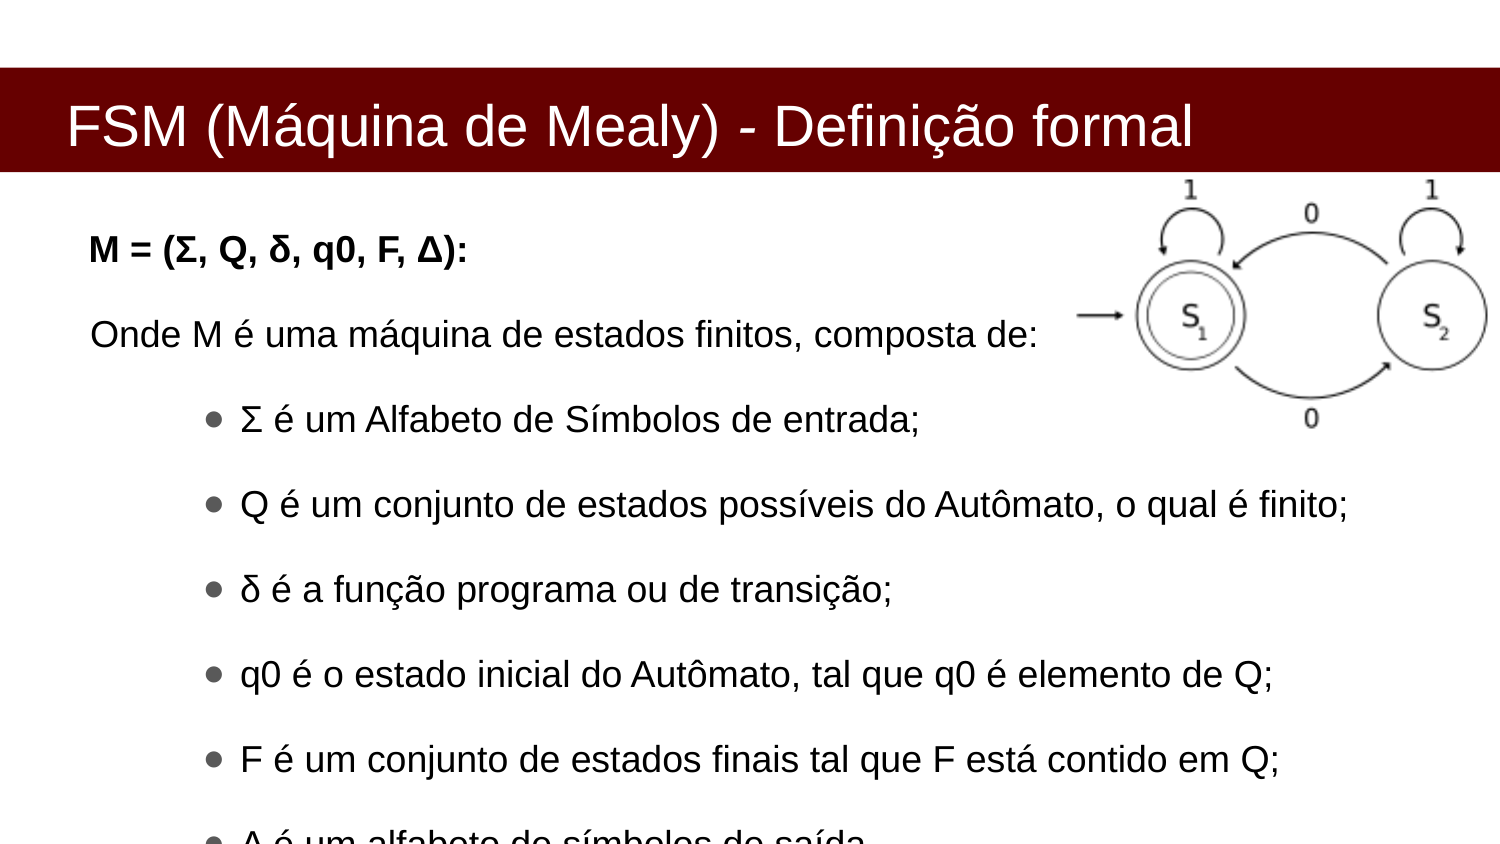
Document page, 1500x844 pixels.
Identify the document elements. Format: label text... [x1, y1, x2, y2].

title FSM (Máquina de Mealy) - Definição formal [51, 72, 1449, 167]
picture [1059, 171, 1500, 437]
text_box [0, 67, 1500, 173]
list M = (Σ, Q, δ, q0, F, Δ): Onde M é uma máquina de estados finitos, composta de: Σ é um Alfabeto de Símbolos de entrada; Q é um conjunto de estados possíveis do Autômato, o qual é finito; δ é a função programa ou de transição; q0 é o estado inicial do Autômato, tal que q0 é elemento de Q; F é um conjunto de estados finais tal que F está contido em Q; Δ é um alfabeto de símbolos de saída. [0, 203, 1398, 844]
